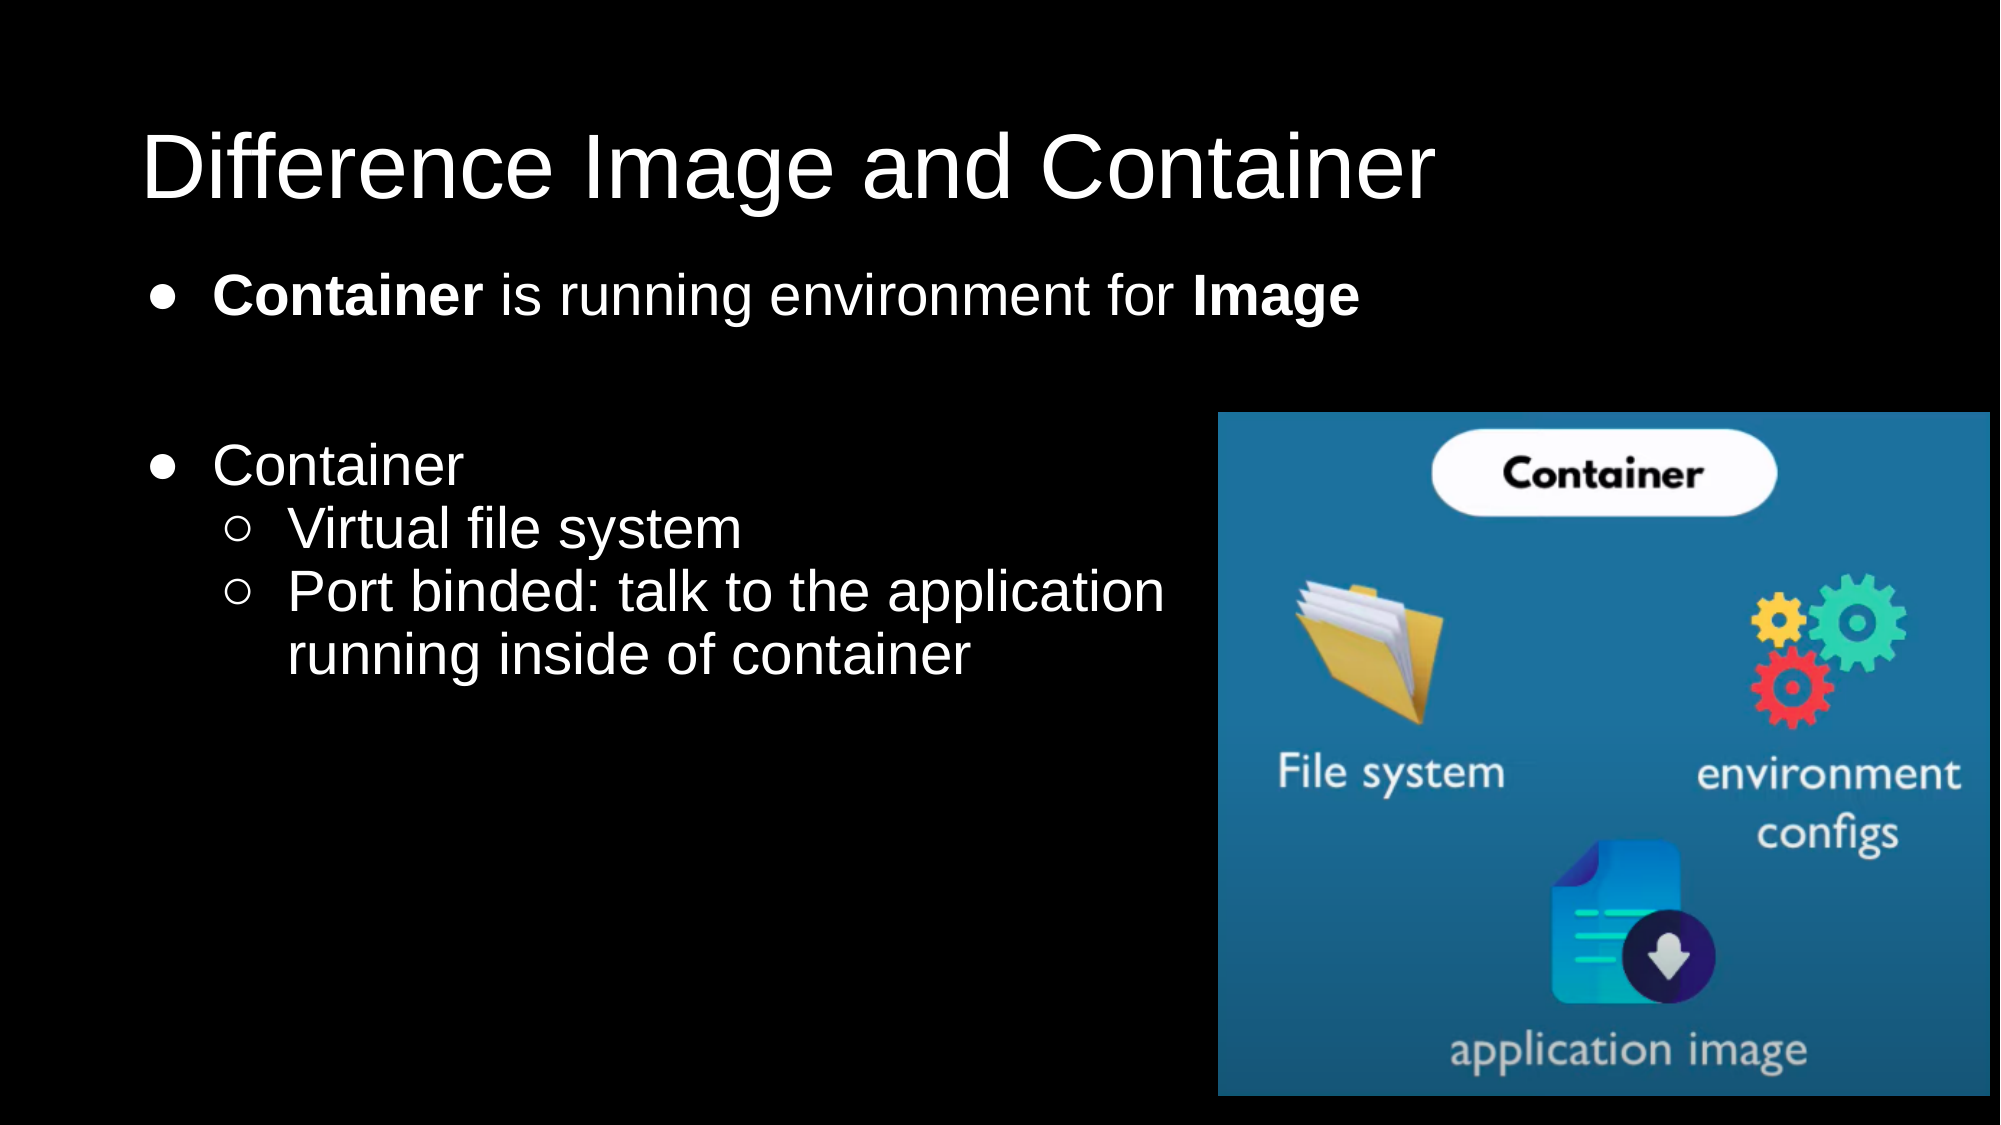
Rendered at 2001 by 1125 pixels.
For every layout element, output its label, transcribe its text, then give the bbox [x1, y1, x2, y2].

picture [1217, 412, 1990, 1097]
title Difference Image and Container [125, 59, 1905, 250]
text_box Container Virtual file system Port binded: talk to the application running inside of container [122, 420, 1190, 703]
text_box Container is running environment for Image [122, 250, 2000, 344]
